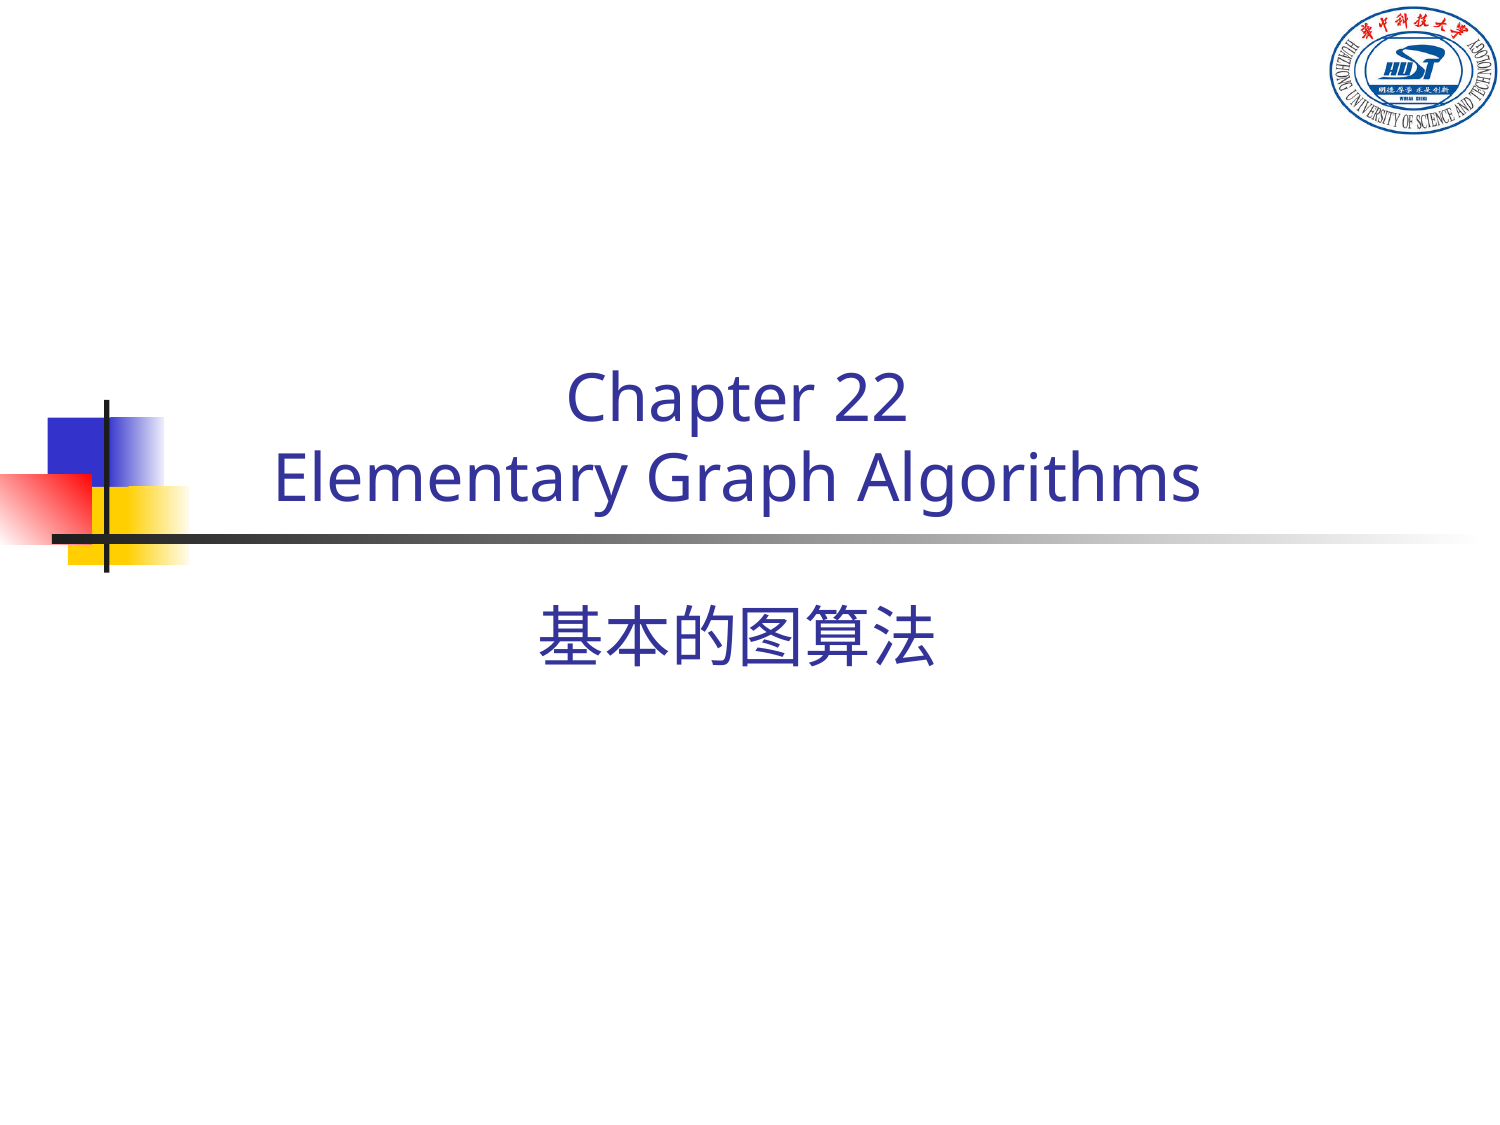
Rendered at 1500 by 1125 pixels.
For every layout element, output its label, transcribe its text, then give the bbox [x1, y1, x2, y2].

picture [1328, 5, 1498, 135]
title Chapter 22 Elementary Graph Algorithms 基本的图算法 [100, 302, 1376, 683]
